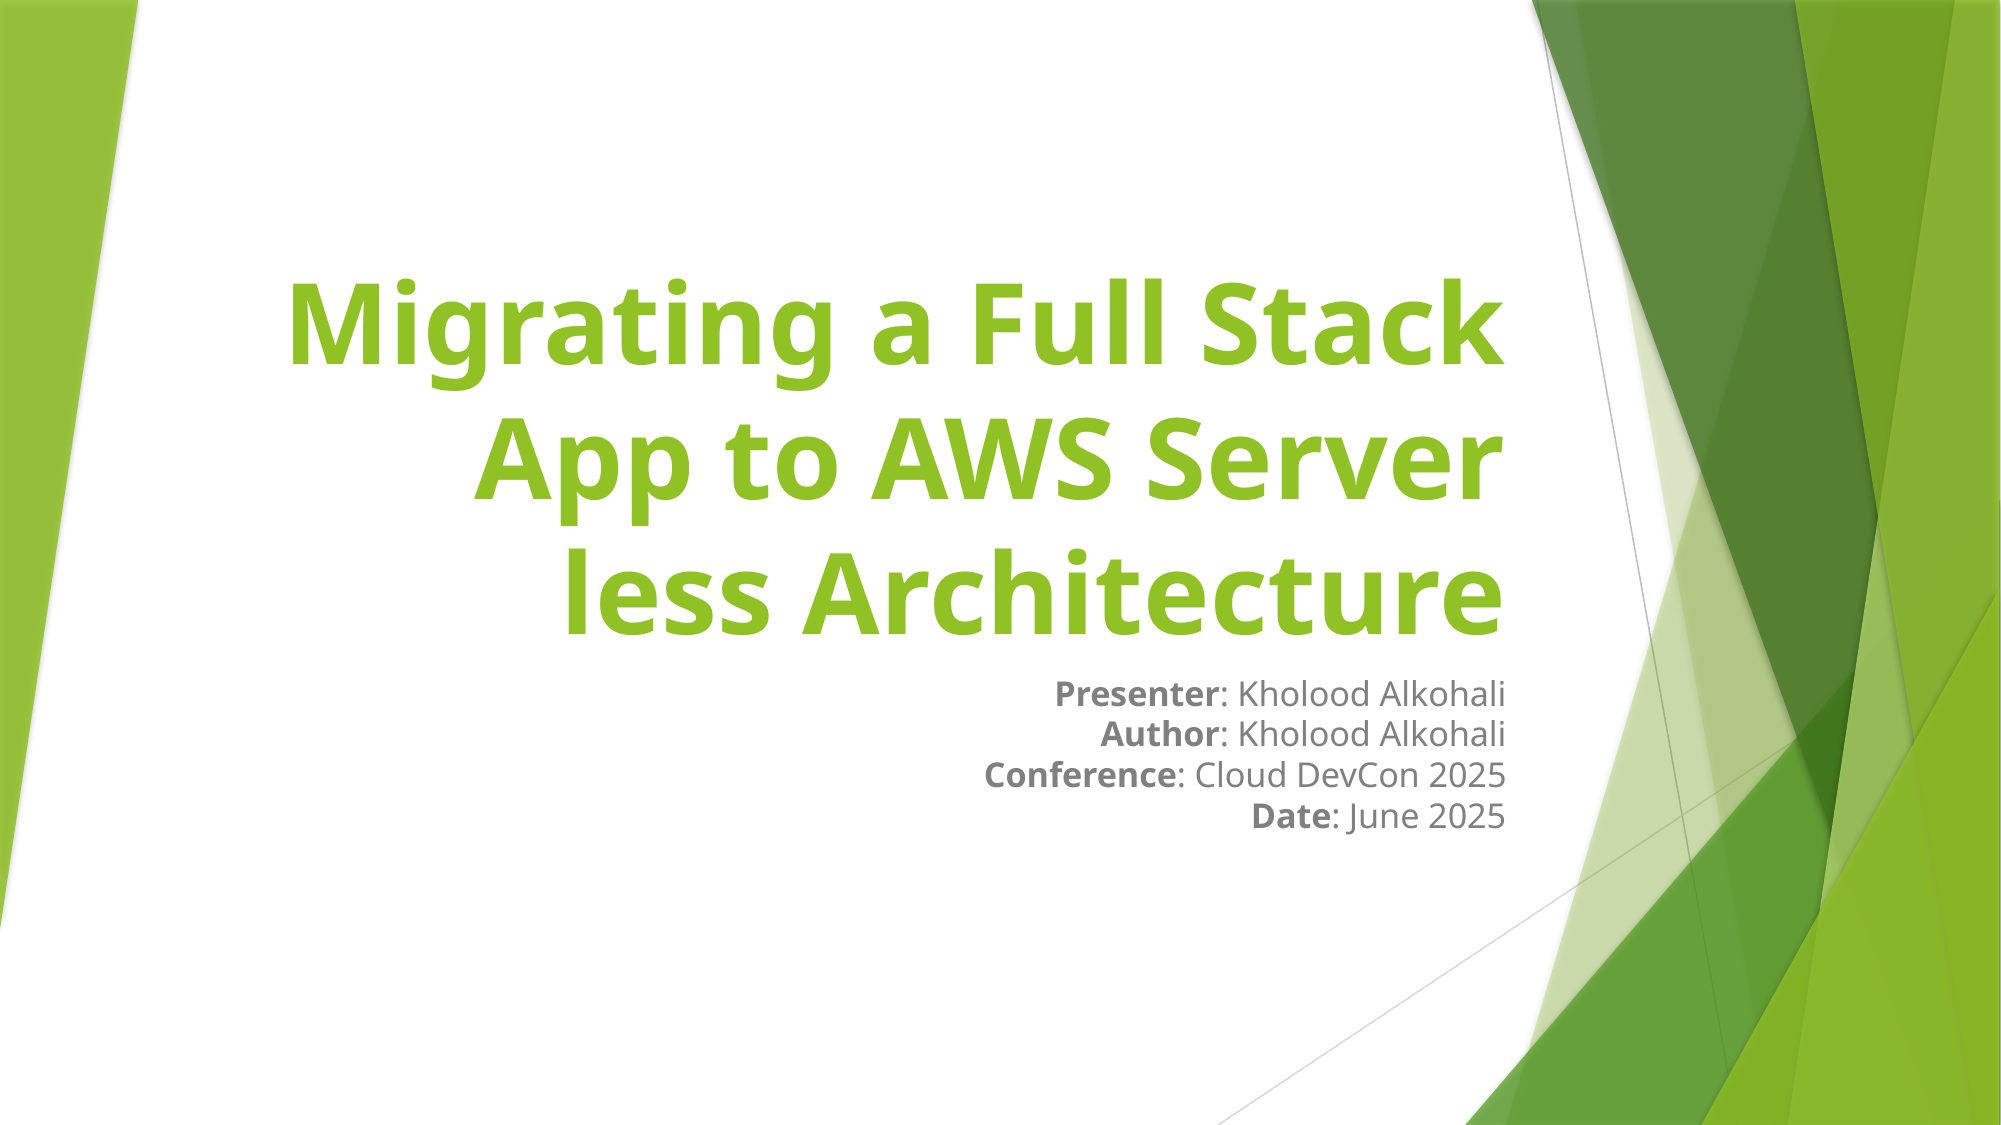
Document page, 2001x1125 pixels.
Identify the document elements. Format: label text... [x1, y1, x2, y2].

subtitle Presenter: Kholood Alkohali Author: Kholood Alkohali Conference: Cloud DevCon 2025 Date: June 2025 [247, 664, 1522, 845]
title Migrating a Full Stack App to AWS Server less Architecture [247, 185, 1522, 664]
